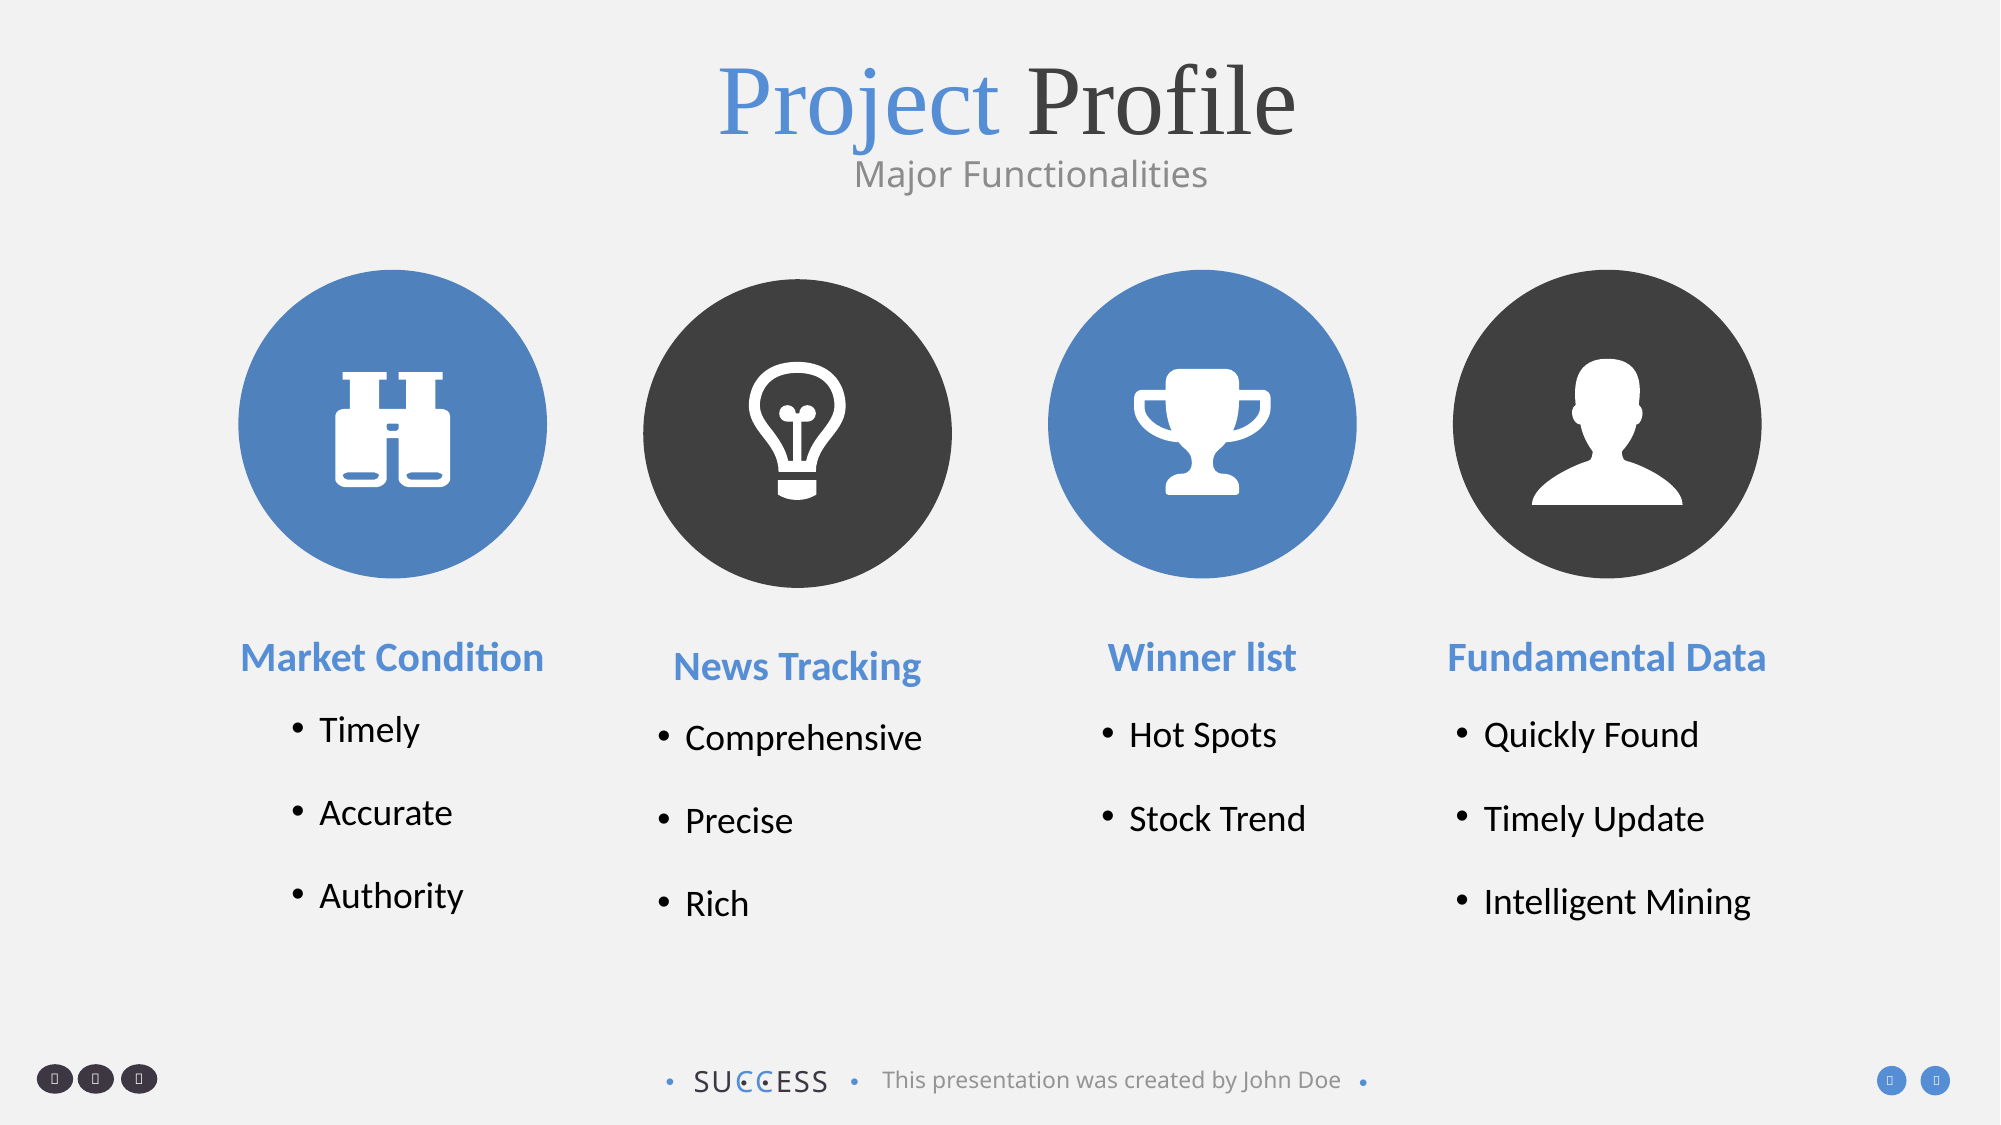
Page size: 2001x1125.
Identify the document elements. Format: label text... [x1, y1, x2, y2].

text_box Timely Accurate Authority [291, 682, 651, 994]
text_box Comprehensive Precise Rich [657, 690, 1017, 1003]
title Project Profile [307, 26, 1709, 185]
text_box [335, 372, 451, 488]
text_box Hot Spots Stock Trend [1101, 687, 1455, 1000]
text_box [236, 267, 550, 581]
text_box [1450, 267, 1764, 581]
text_box [1134, 368, 1271, 495]
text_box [639, 269, 956, 645]
text_box [1045, 267, 1359, 581]
text_box Market Condition [228, 635, 557, 682]
text_box Fundamental Data [1443, 635, 1771, 682]
text_box News Tracking [633, 644, 962, 691]
text_box Quickly Found Timely Update Intelligent Mining [1455, 687, 1815, 1000]
text_box [1531, 358, 1683, 505]
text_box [746, 361, 849, 501]
text_box Winner list [1038, 635, 1367, 682]
subtitle Major Functionalities [330, 143, 1733, 227]
